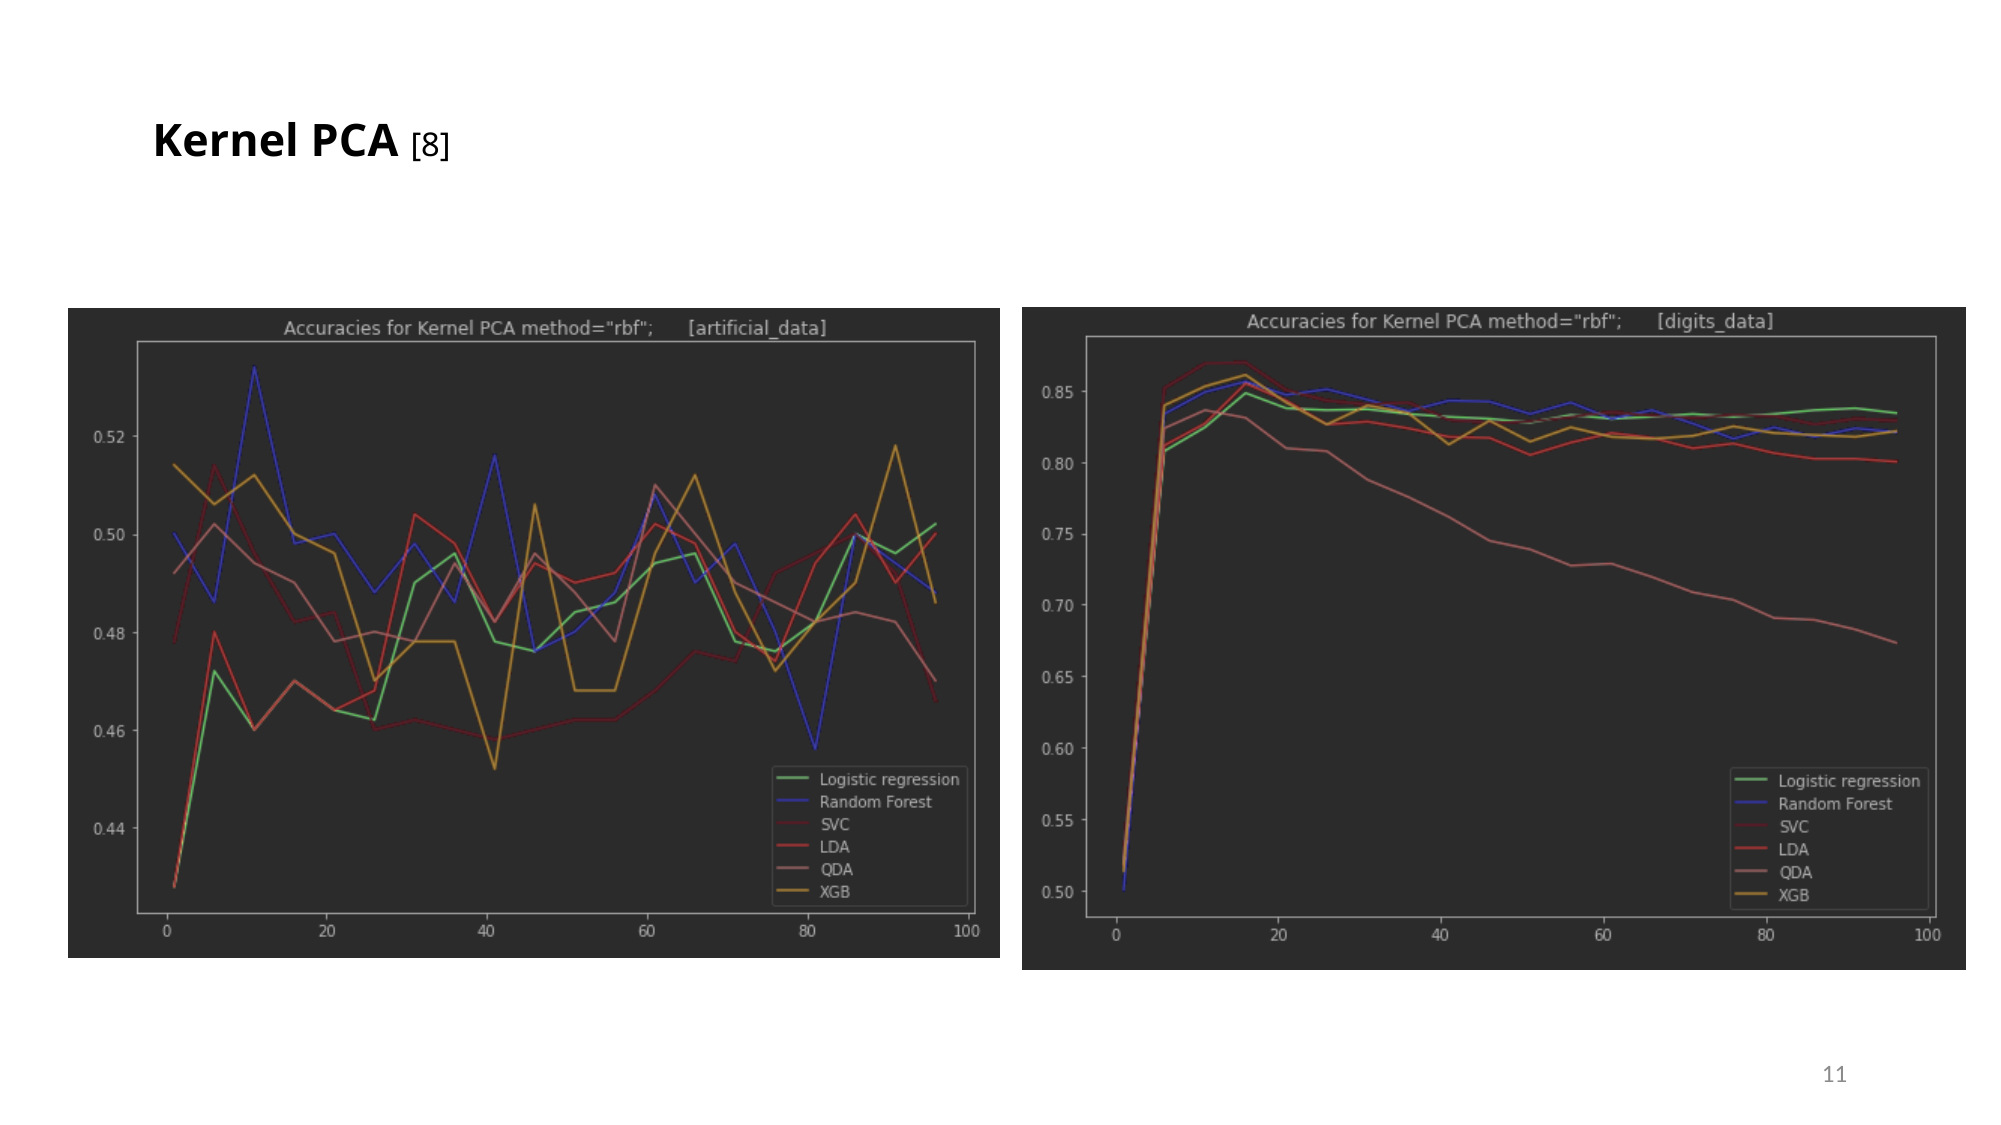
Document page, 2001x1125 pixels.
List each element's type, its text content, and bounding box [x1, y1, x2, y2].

slide_number 11 [1412, 1042, 1863, 1103]
picture [1022, 307, 1966, 970]
title Kernel PCA [8] [137, 59, 1923, 278]
picture [68, 308, 1000, 958]
